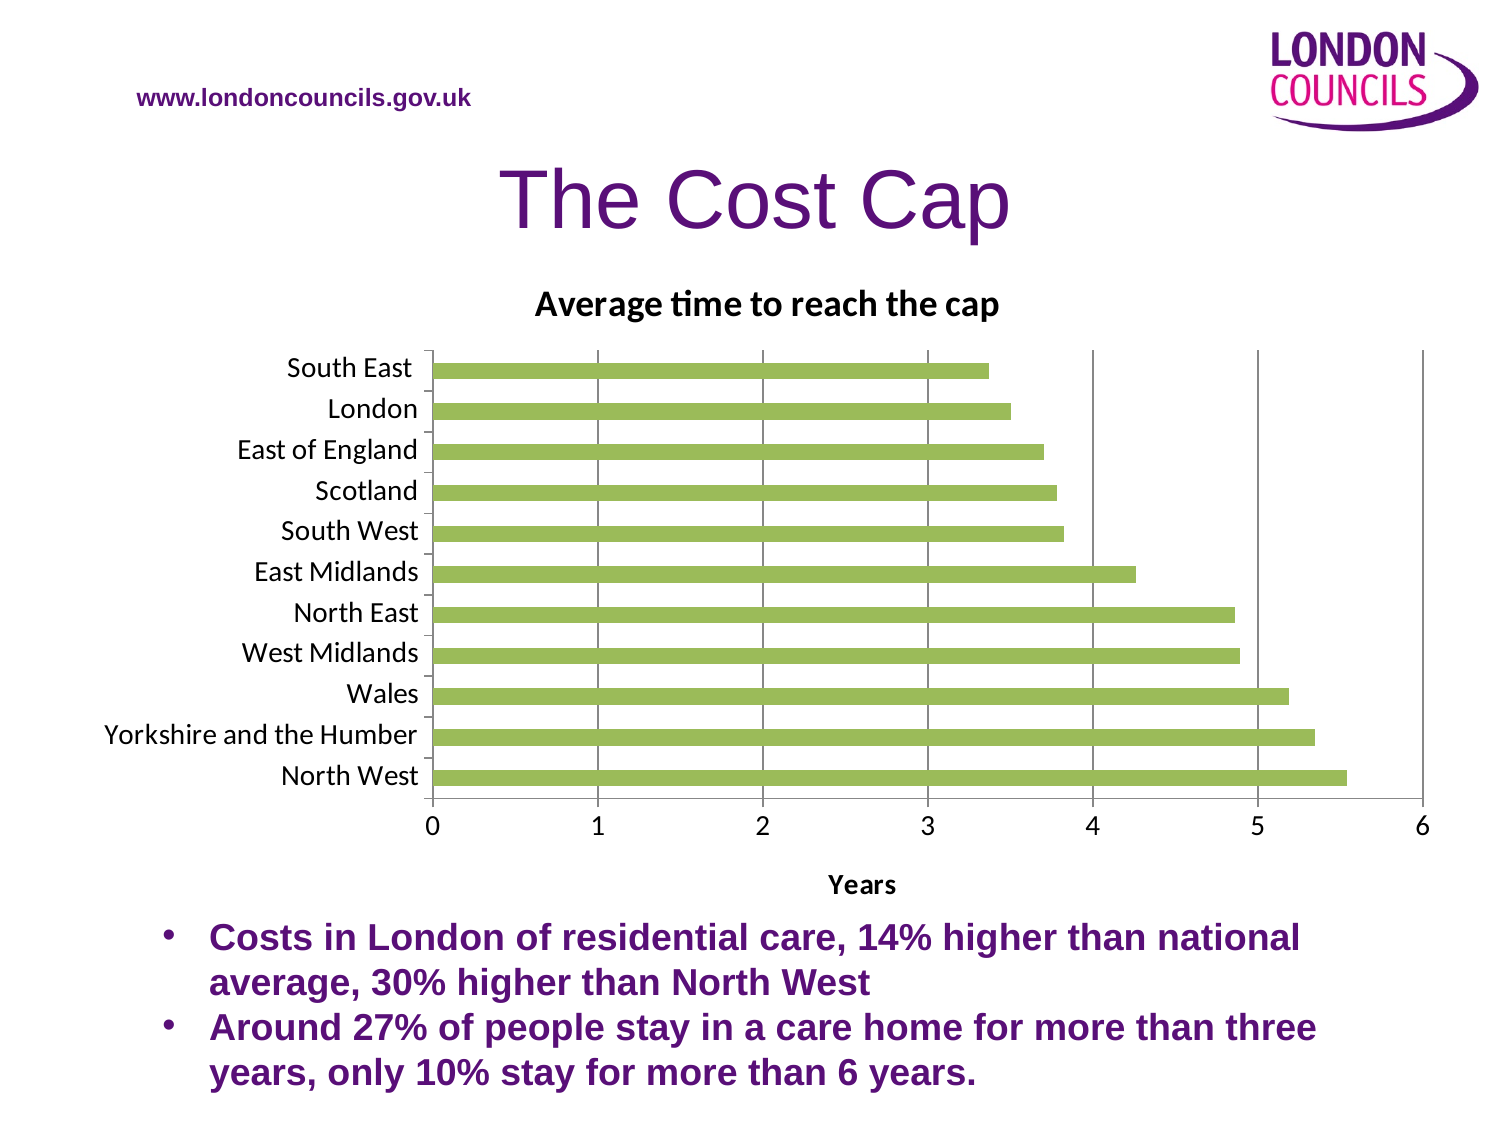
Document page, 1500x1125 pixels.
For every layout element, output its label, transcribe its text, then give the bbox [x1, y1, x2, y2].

text_box Costs in London of residential care, 14% higher than national average, 30% higher than North West Around 27% of people stay in a care home for more than three years, only 10% stay for more than 6 years. [147, 937, 1418, 1100]
title The Cost Cap [117, 137, 1393, 253]
chart [76, 255, 1459, 929]
picture [1270, 30, 1479, 132]
